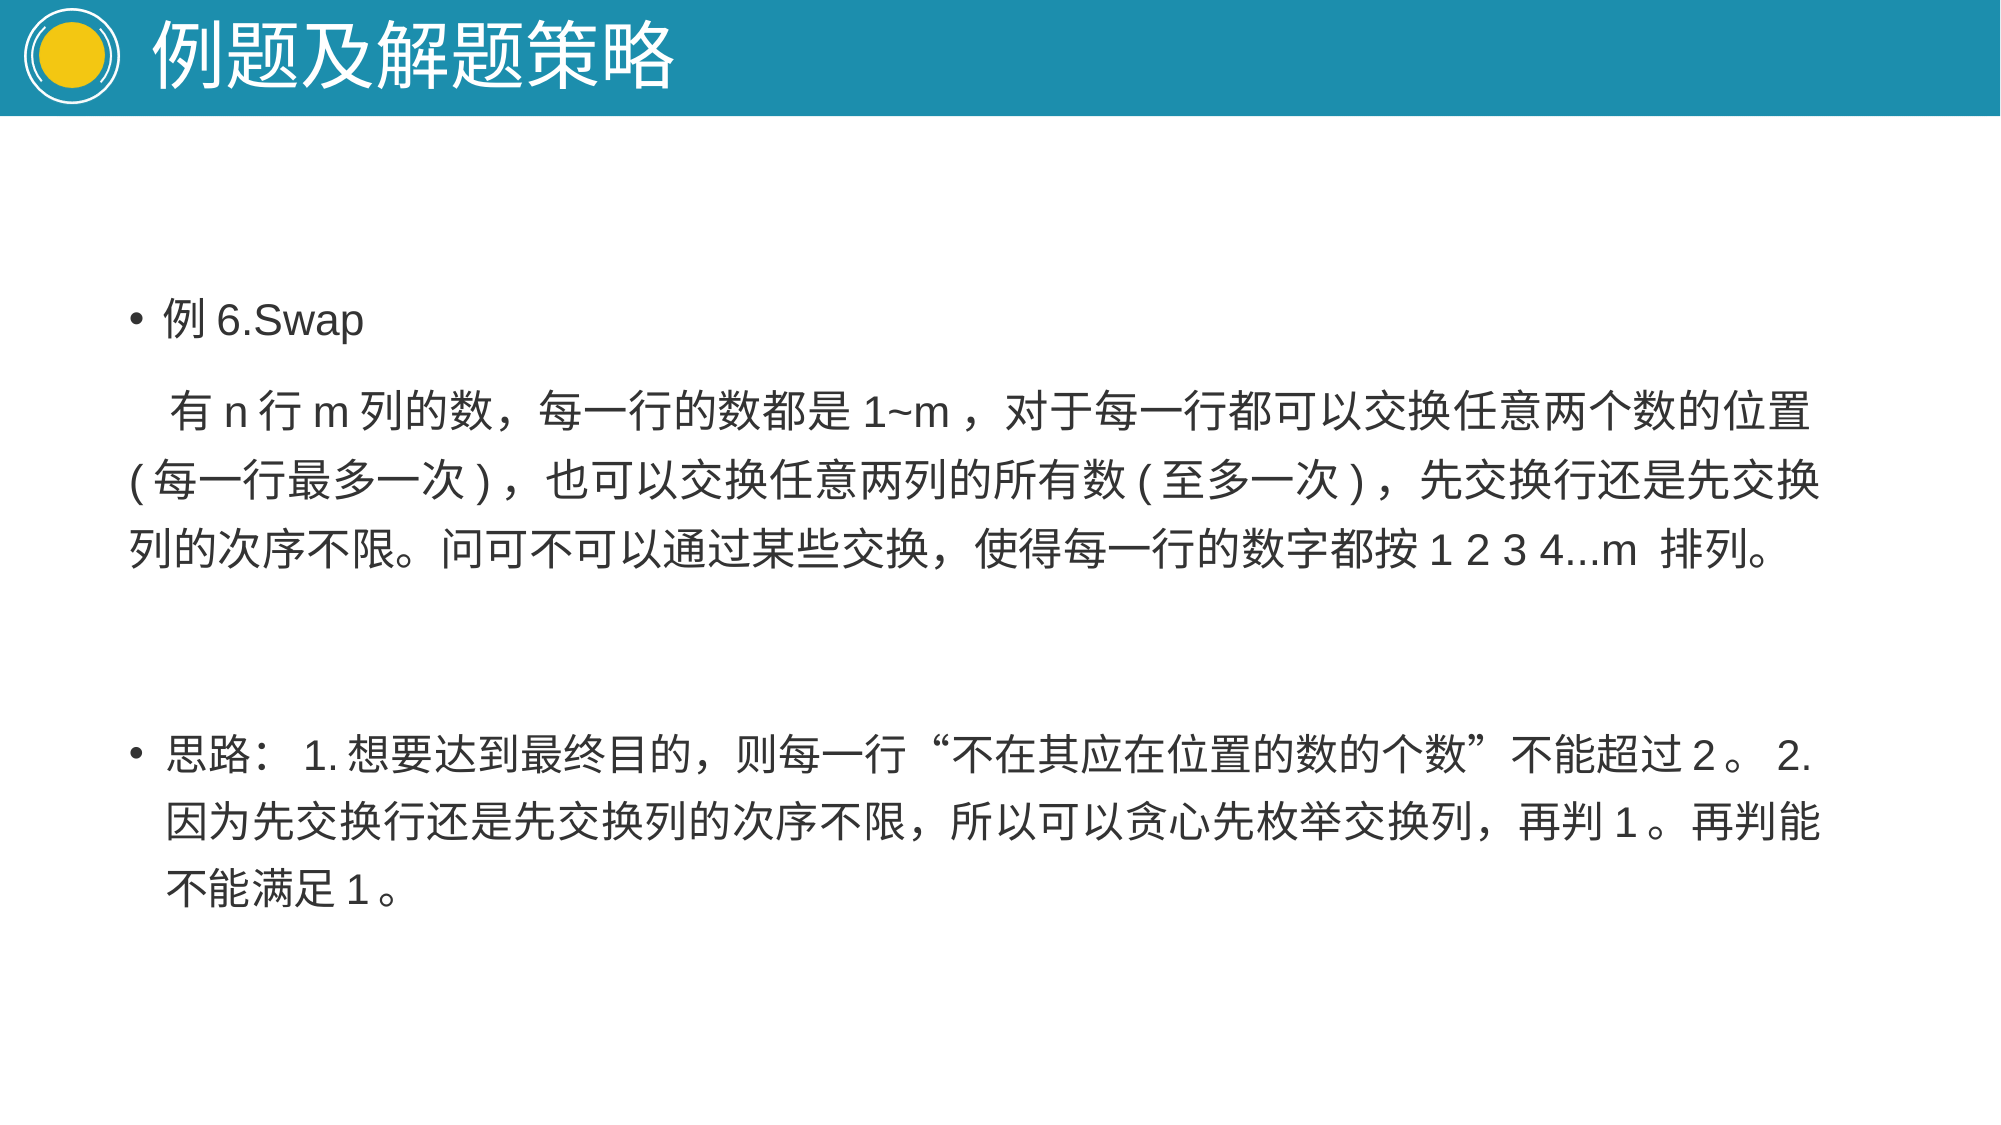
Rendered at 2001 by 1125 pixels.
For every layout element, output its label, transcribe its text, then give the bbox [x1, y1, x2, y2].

text_box 思路：1.想要达到最终目的，则每一行“不在其应在位置的数的个数”不能超过2。2.因为先交换行还是先交换列的次序不限，所以可以贪心先枚举交换列，再判1。再判能不能满足1。 [113, 631, 1837, 921]
picture [0, 0, 2001, 1125]
title 例题及解题策略 [135, 0, 1861, 119]
text_box 例6.Swap 有n行m列的数，每一行的数都是1~m，对于每一行都可以交换任意两个数的位置(每一行最多一次)，也可以交换任意两列的所有数(至多一次)，先交换行还是先交换列的次序不限。问可不可以通过某些交换，使得每一行的数字都按1 2 3 4...m 排列。 [113, 267, 1837, 631]
